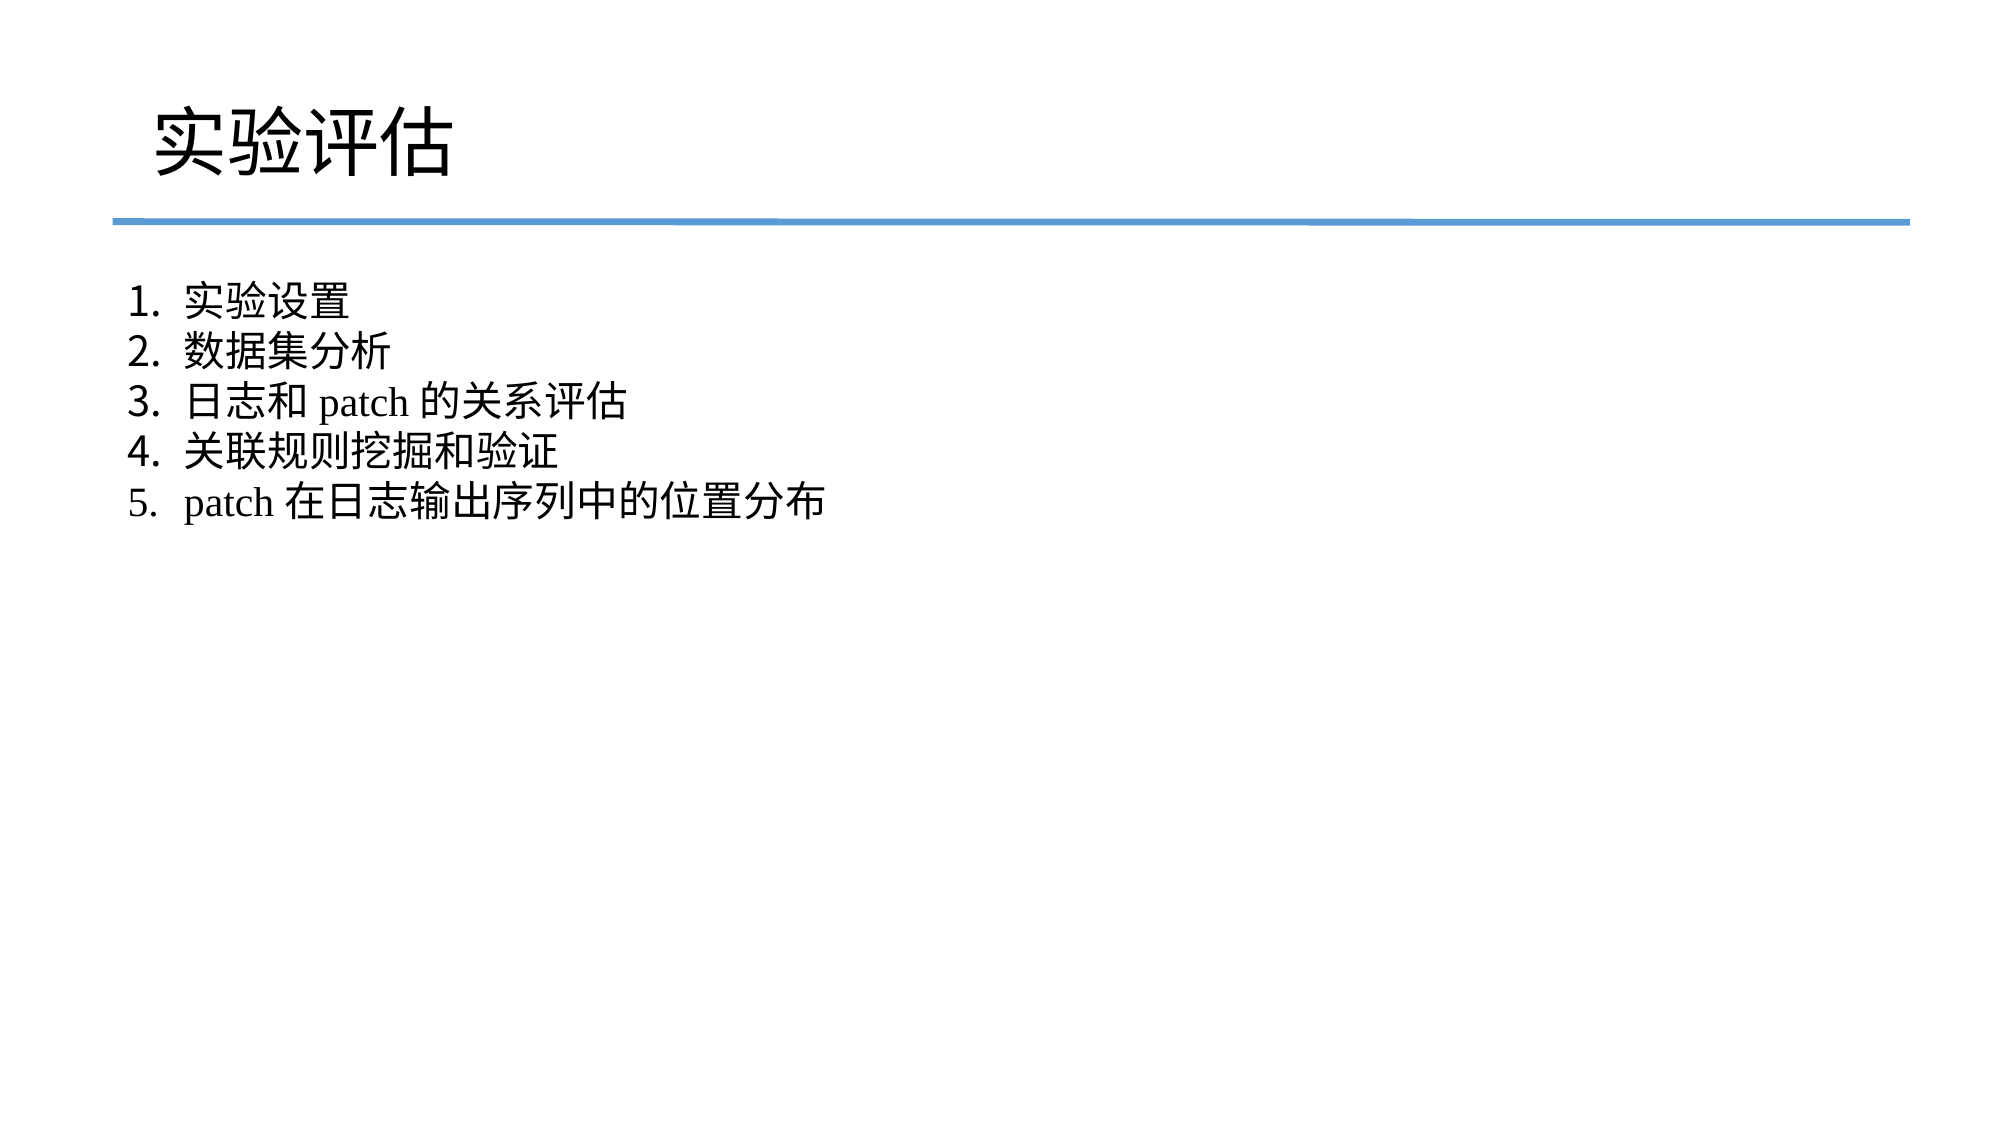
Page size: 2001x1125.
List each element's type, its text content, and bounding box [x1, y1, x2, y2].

title 实验评估 [136, 70, 503, 221]
text_box 实验设置 数据集分析 日志和patch的关系评估 关联规则挖掘和验证 patch在日志输出序列中的位置分布 [112, 267, 1234, 533]
